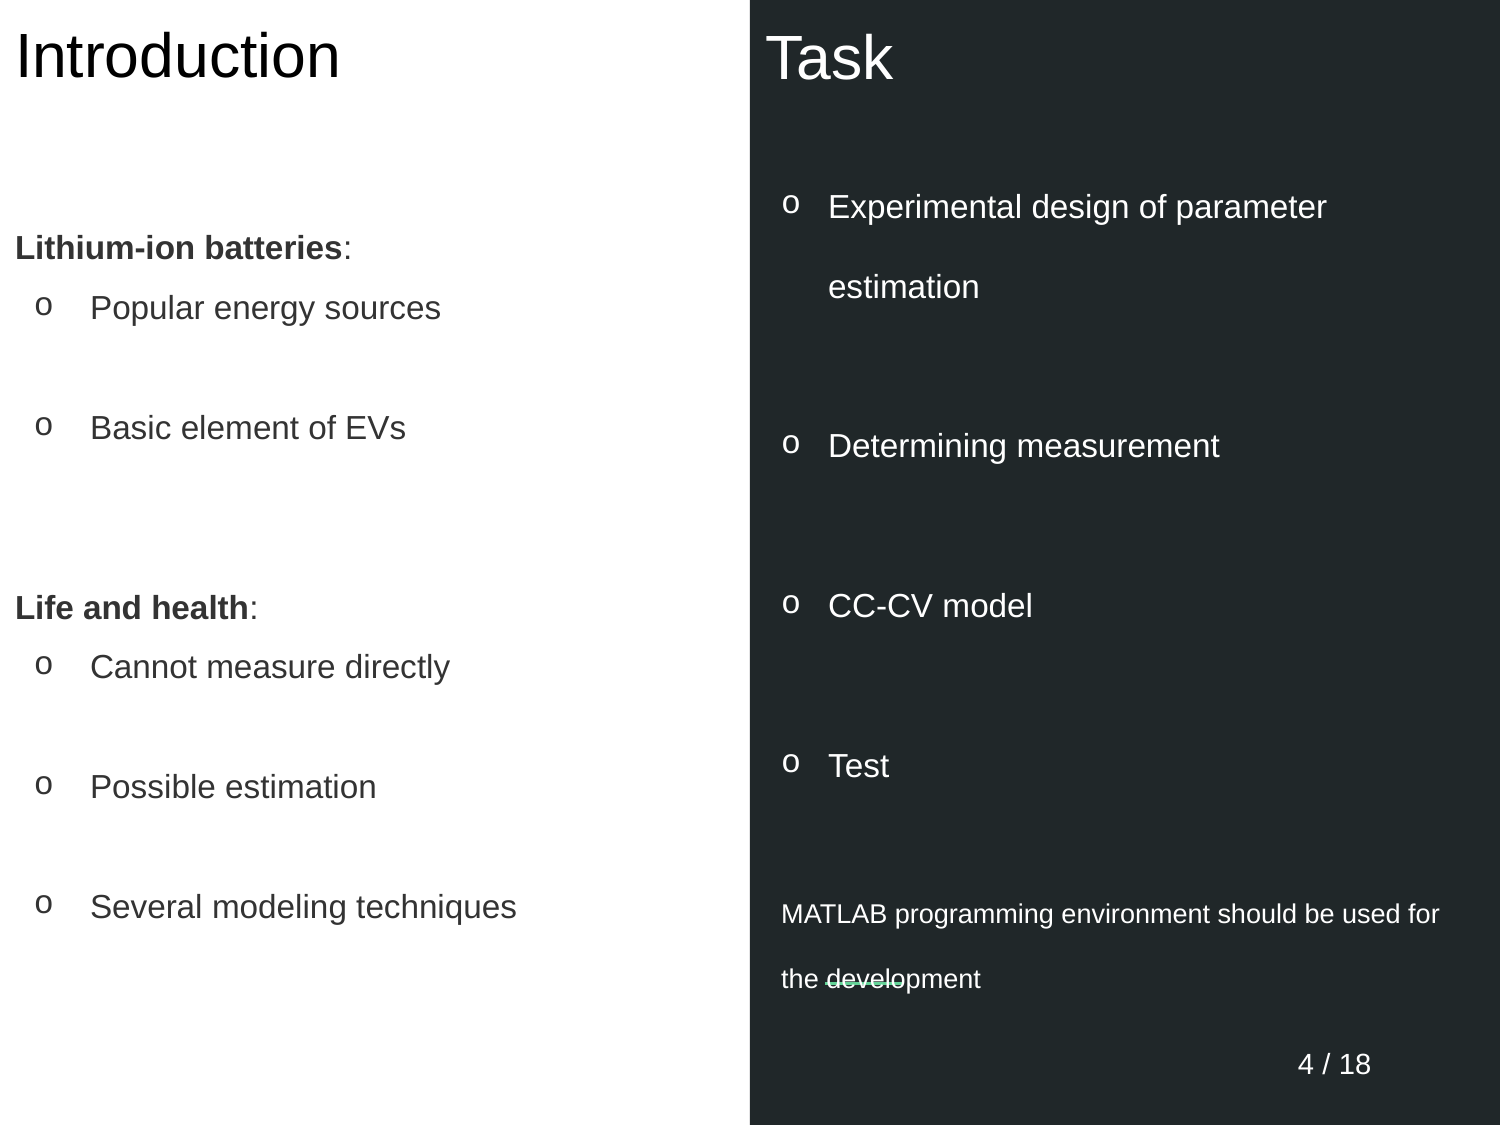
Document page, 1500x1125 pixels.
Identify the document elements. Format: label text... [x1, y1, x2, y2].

text_box Experimental design of parameter estimation Determining measurement CC-CV model Test MATLAB programming environment should be used for the development [766, 147, 1480, 956]
slide_number 4 / 18 [1282, 1019, 1480, 1106]
text_box Lithium-ion batteries: Popular energy sources Basic element of EVs Life and health: Cannot measure directly Possible estimation Several modeling techniques [0, 175, 733, 956]
text_box Task [750, 2, 1500, 147]
text_box Introduction [0, 0, 695, 94]
